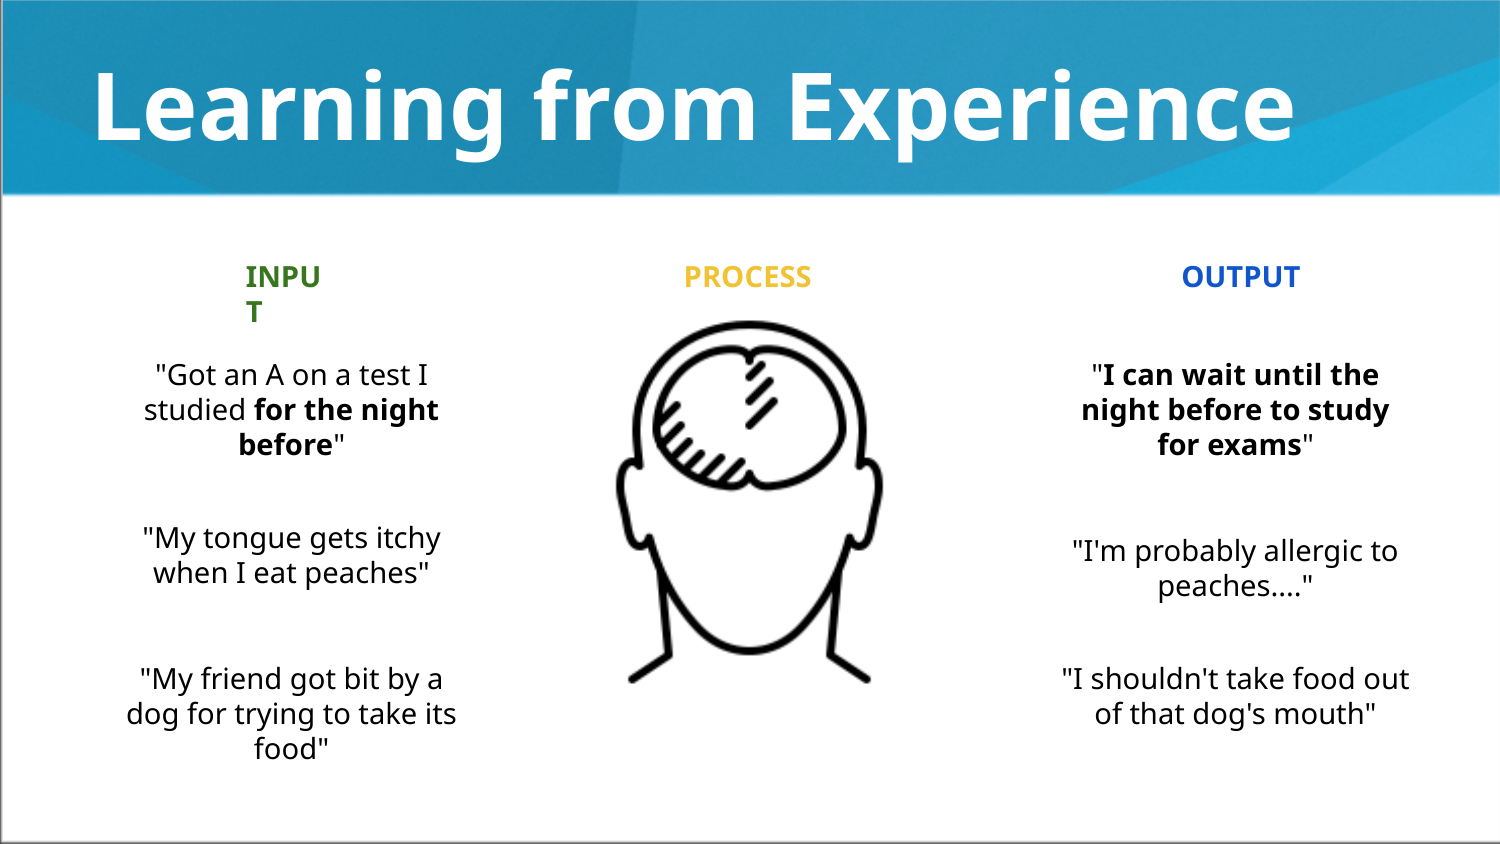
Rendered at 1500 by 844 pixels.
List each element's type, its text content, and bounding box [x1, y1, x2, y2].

text_box PROCESS [668, 243, 832, 299]
text_box "Got an A on a test I studied for the night before" [102, 341, 482, 477]
text_box "I'm probably allergic to peaches...." [1046, 516, 1425, 617]
text_box "My tongue gets itchy when I eat peaches" [102, 504, 482, 605]
picture [0, 0, 1500, 844]
text_box "I shouldn't take food out of that dog's mouth" [1046, 645, 1425, 746]
title Learning from Experience [75, 33, 1425, 175]
text_box INPUT [230, 243, 353, 341]
text_box OUTPUT [1166, 243, 1331, 309]
text_box "I can wait until the night before to study for exams" [1046, 341, 1425, 477]
text_box "My friend got bit by a dog for trying to take its food" [102, 645, 482, 781]
